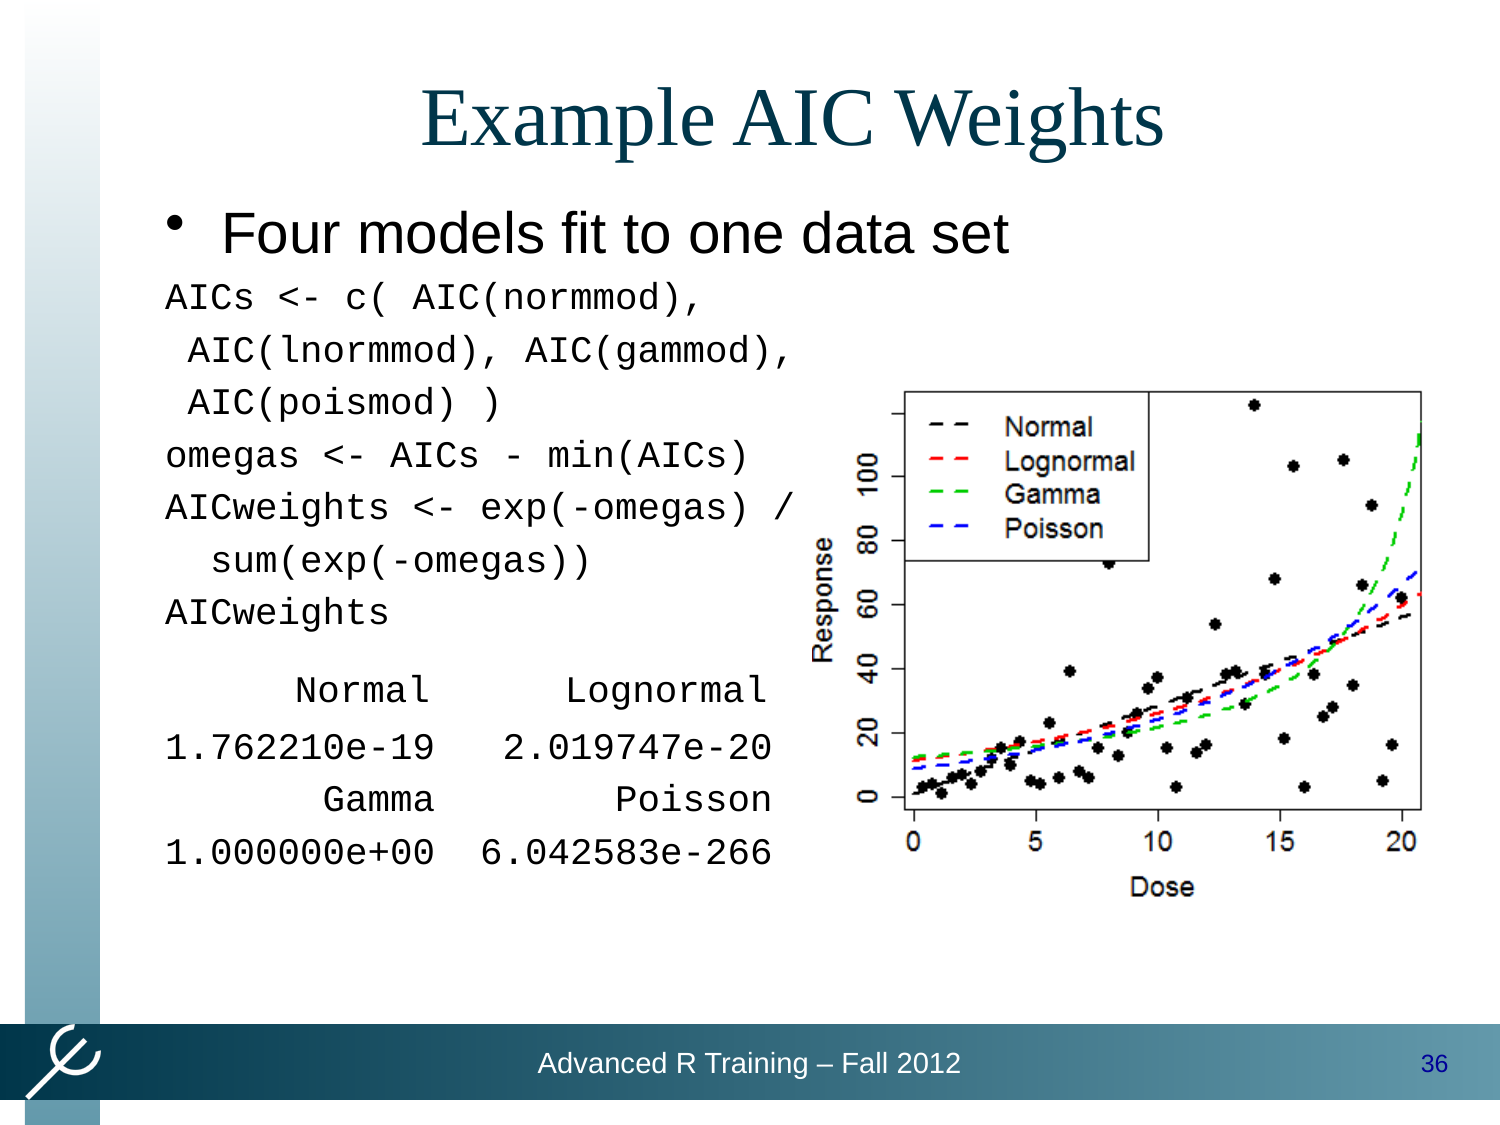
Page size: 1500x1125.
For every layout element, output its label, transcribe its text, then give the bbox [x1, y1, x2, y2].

list Four models fit to one data set AICs <- c( AIC(normmod), AIC(lnormmod), AIC(gammod), AIC(poismod) ) omegas <- AICs - min(AICs) AICweights <- exp(-omegas) / sum(exp(-omegas)) AICweights Normal Lognormal 1.762210e-19 2.019747e-20 Gamma Poisson 1.000000e+00 6.042583e-266 [150, 187, 1438, 1013]
picture [27, 1024, 101, 1100]
title Example AIC Weights [150, 50, 1438, 175]
picture [812, 299, 1469, 926]
